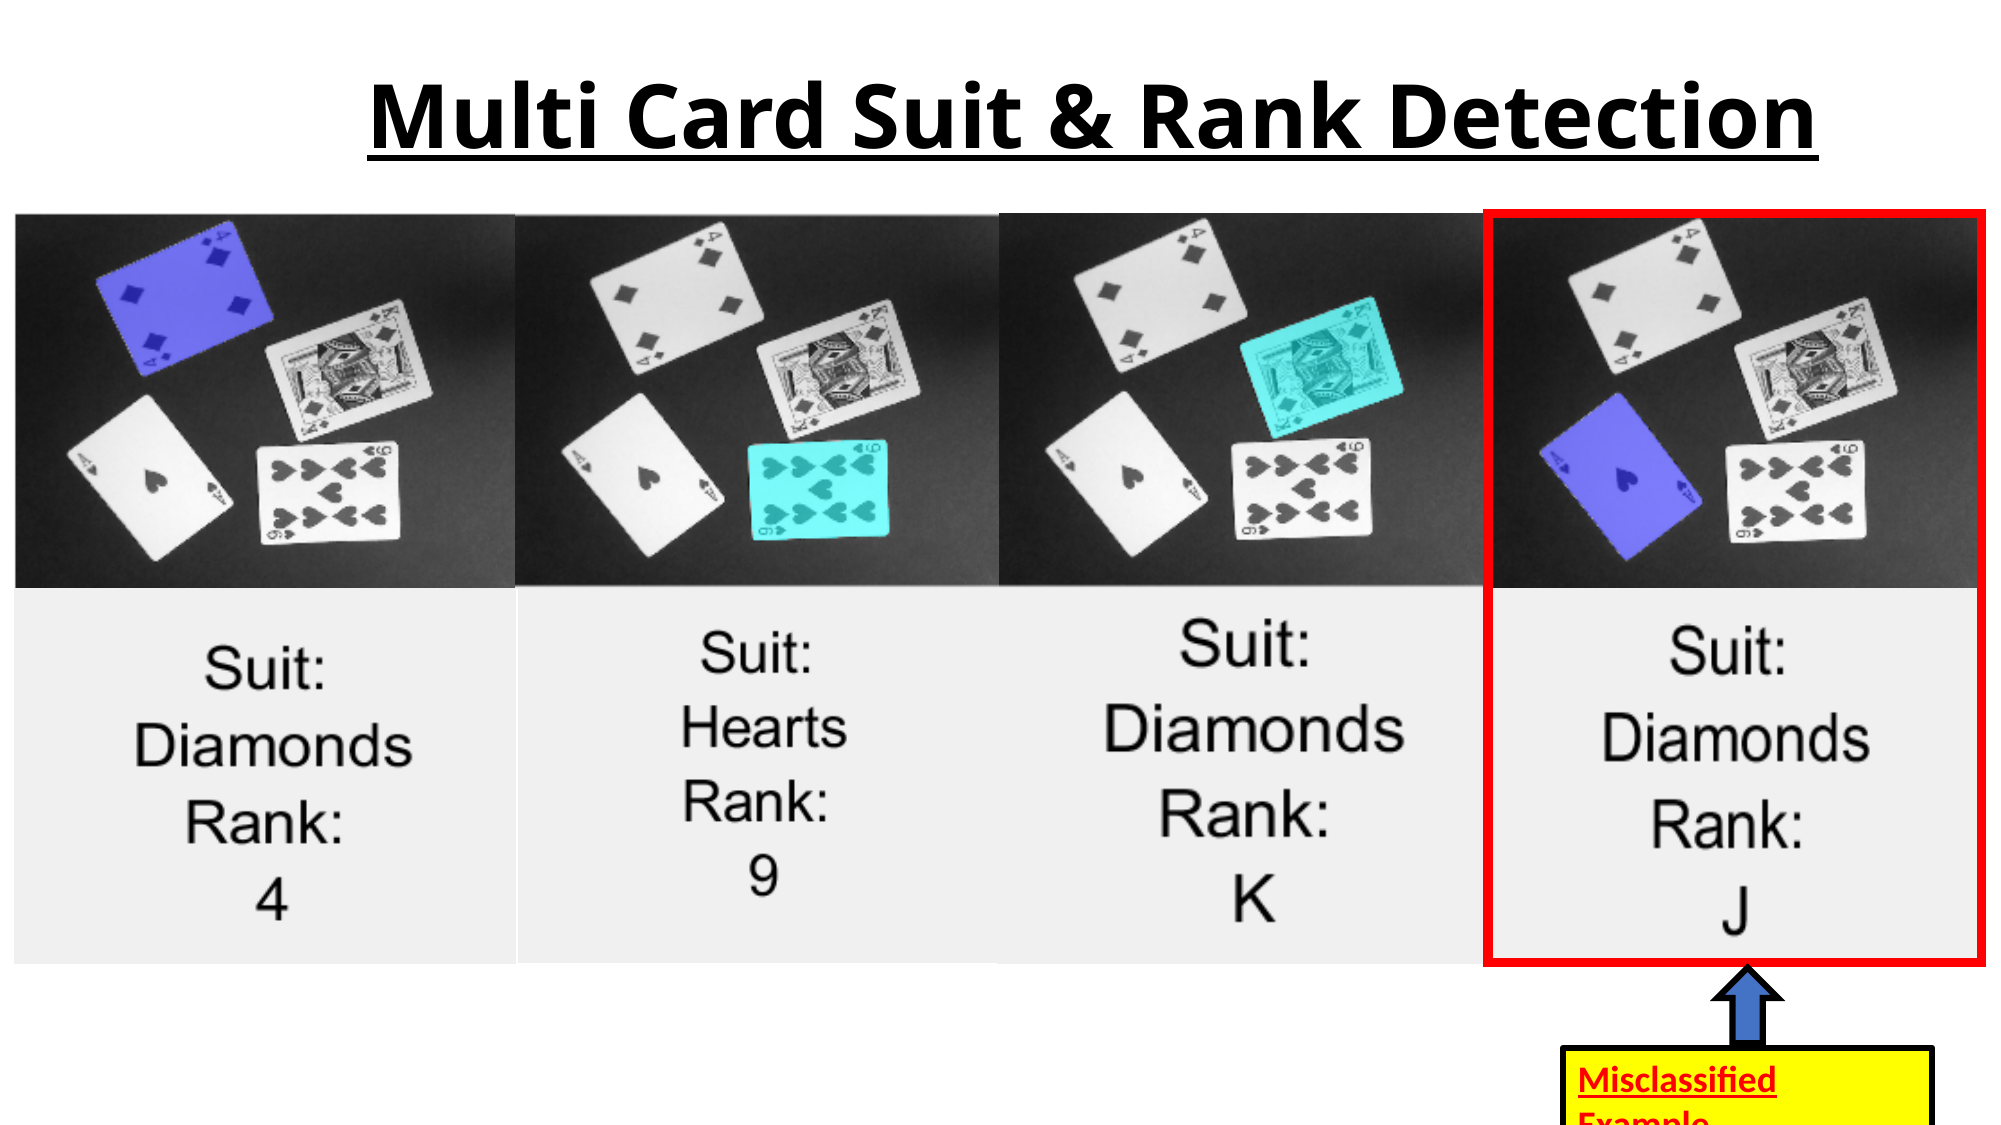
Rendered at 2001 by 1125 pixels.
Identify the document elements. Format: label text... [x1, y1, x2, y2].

text_box Misclassified Example [1563, 1047, 1933, 1125]
text_box [1714, 966, 1781, 1045]
title Multi Card Suit & Rank Detection [253, 21, 1933, 175]
picture [14, 213, 1985, 964]
text_box [1489, 589, 1983, 964]
